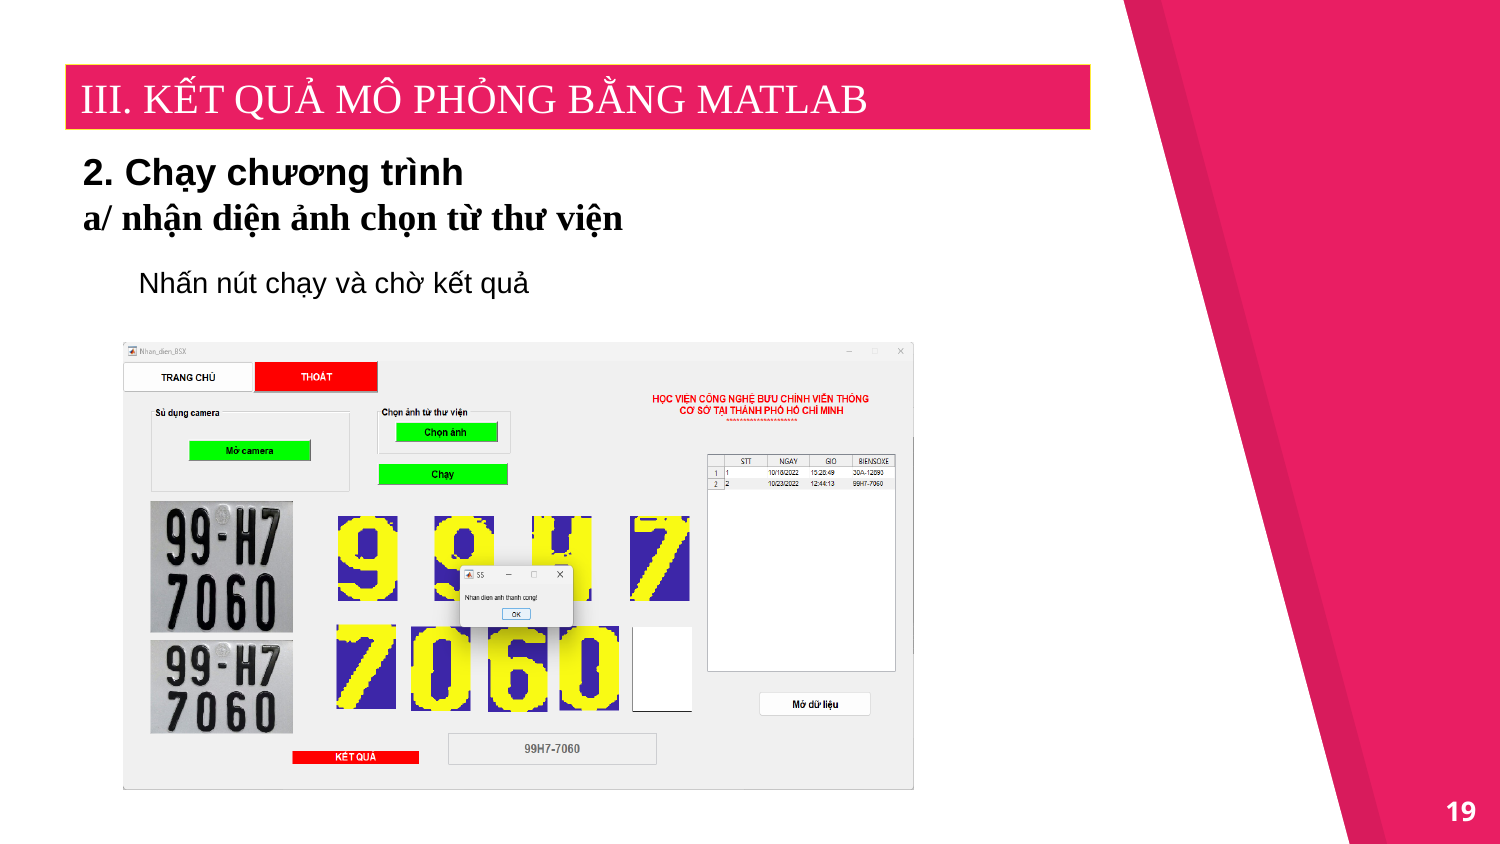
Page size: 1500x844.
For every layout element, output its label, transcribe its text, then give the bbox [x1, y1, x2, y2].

text_box III. KẾT QUẢ MÔ PHỎNG BẰNG MATLAB [65, 64, 1091, 130]
text_box Nhấn nút chạy và chờ kết quả [123, 257, 563, 308]
picture [123, 342, 914, 791]
slide_number 19 [1401, 779, 1492, 844]
text_box 2. Chạy chương trình a/ nhận diện ảnh chọn từ thư viện [68, 140, 639, 246]
